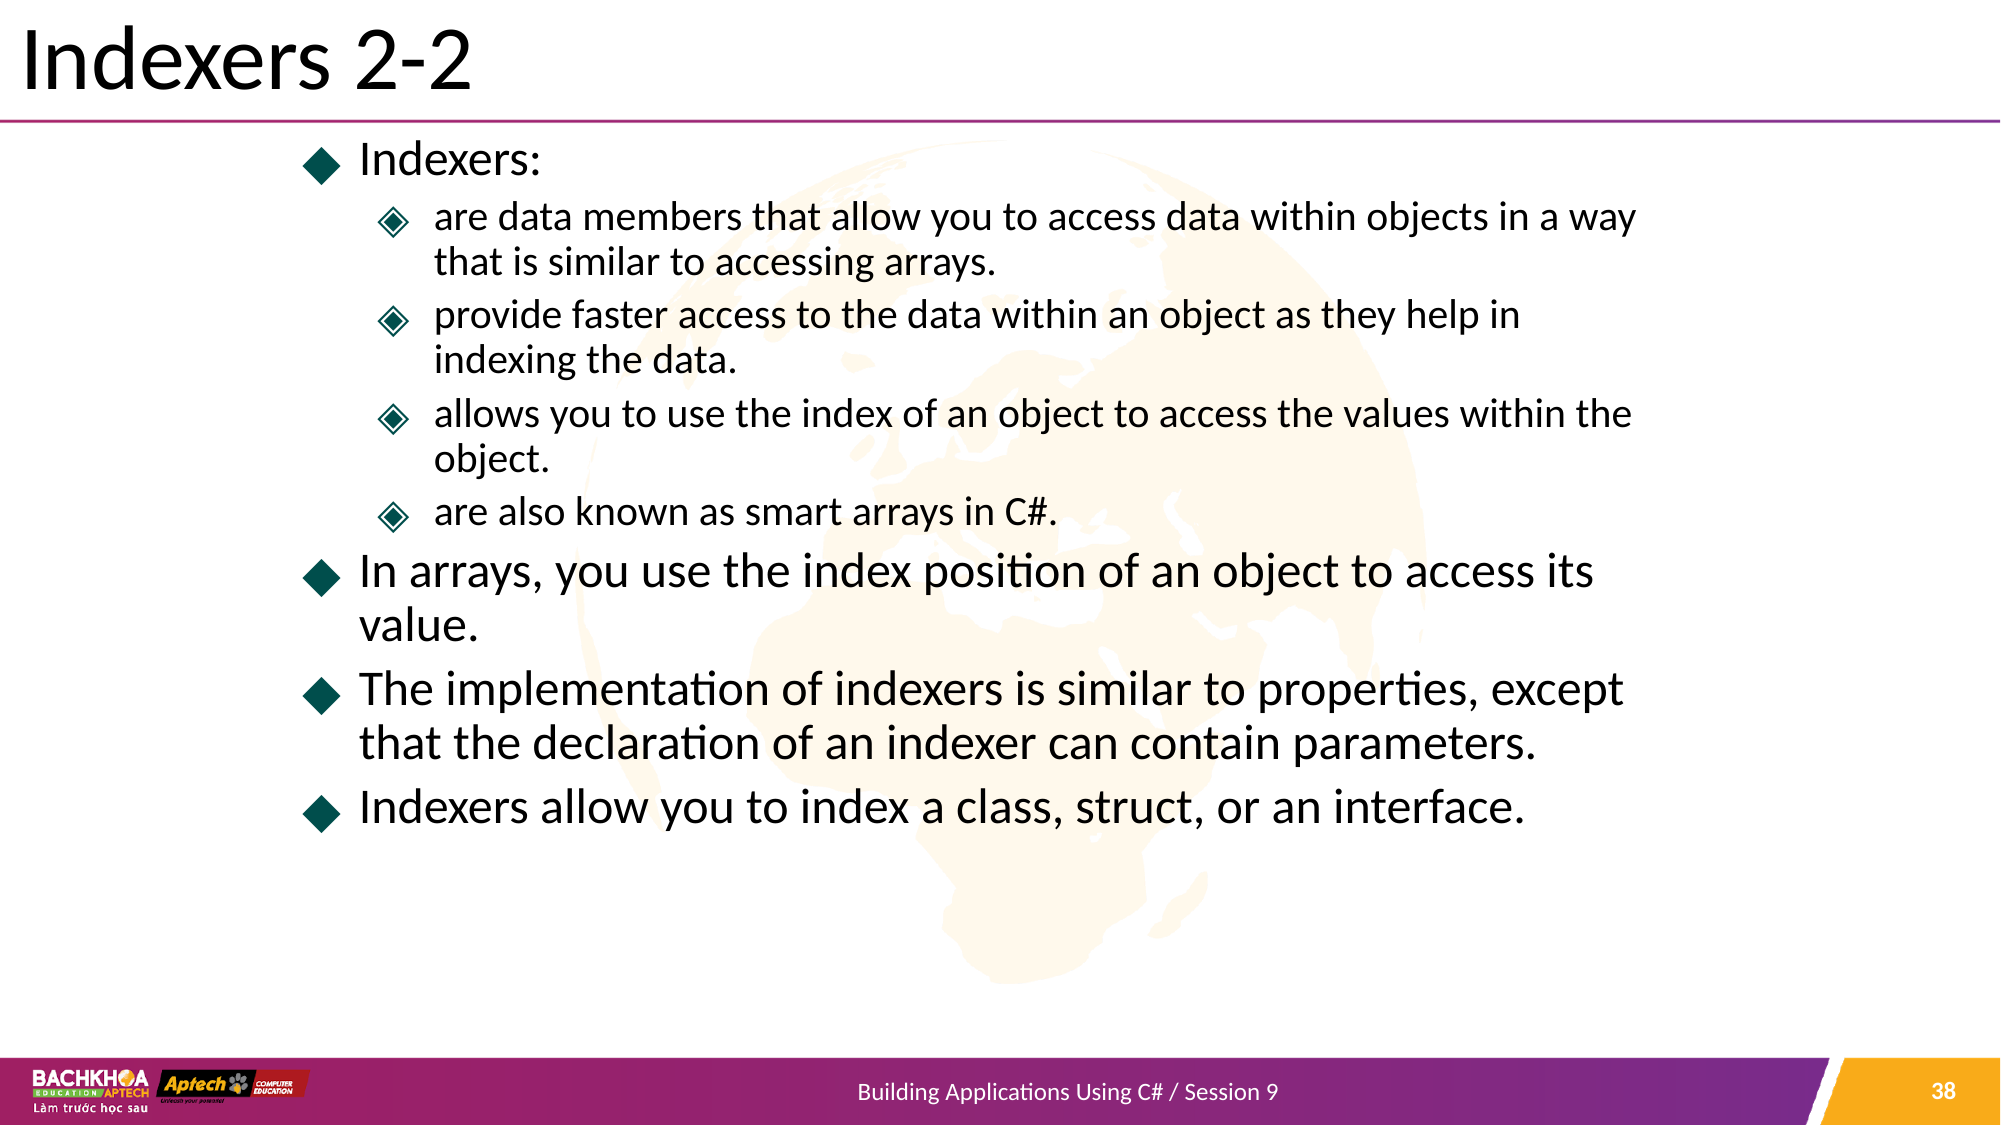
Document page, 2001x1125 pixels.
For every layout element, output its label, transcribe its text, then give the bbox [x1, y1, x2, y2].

title Indexers 2-2 [5, 3, 1993, 116]
text_box Indexers: are data members that allow you to access data within objects in a way that is similar to accessing arrays. provide faster access to the data within an object as they help in indexing the data. allows you to use the index of an object to access the values within the object. are also known as smart arrays in C#. In arrays, you use the index position of an object to access its value. The implementation of indexers is similar to properties, except that the declaration of an indexer can contain parameters. Indexers allow you to index a class, struct, or an interface. [287, 124, 1663, 906]
slide_number ‹#› [1899, 1059, 1988, 1120]
picture [0, 0, 2001, 1125]
footer Building Applications Using C# / Session 9 [324, 1060, 1813, 1120]
